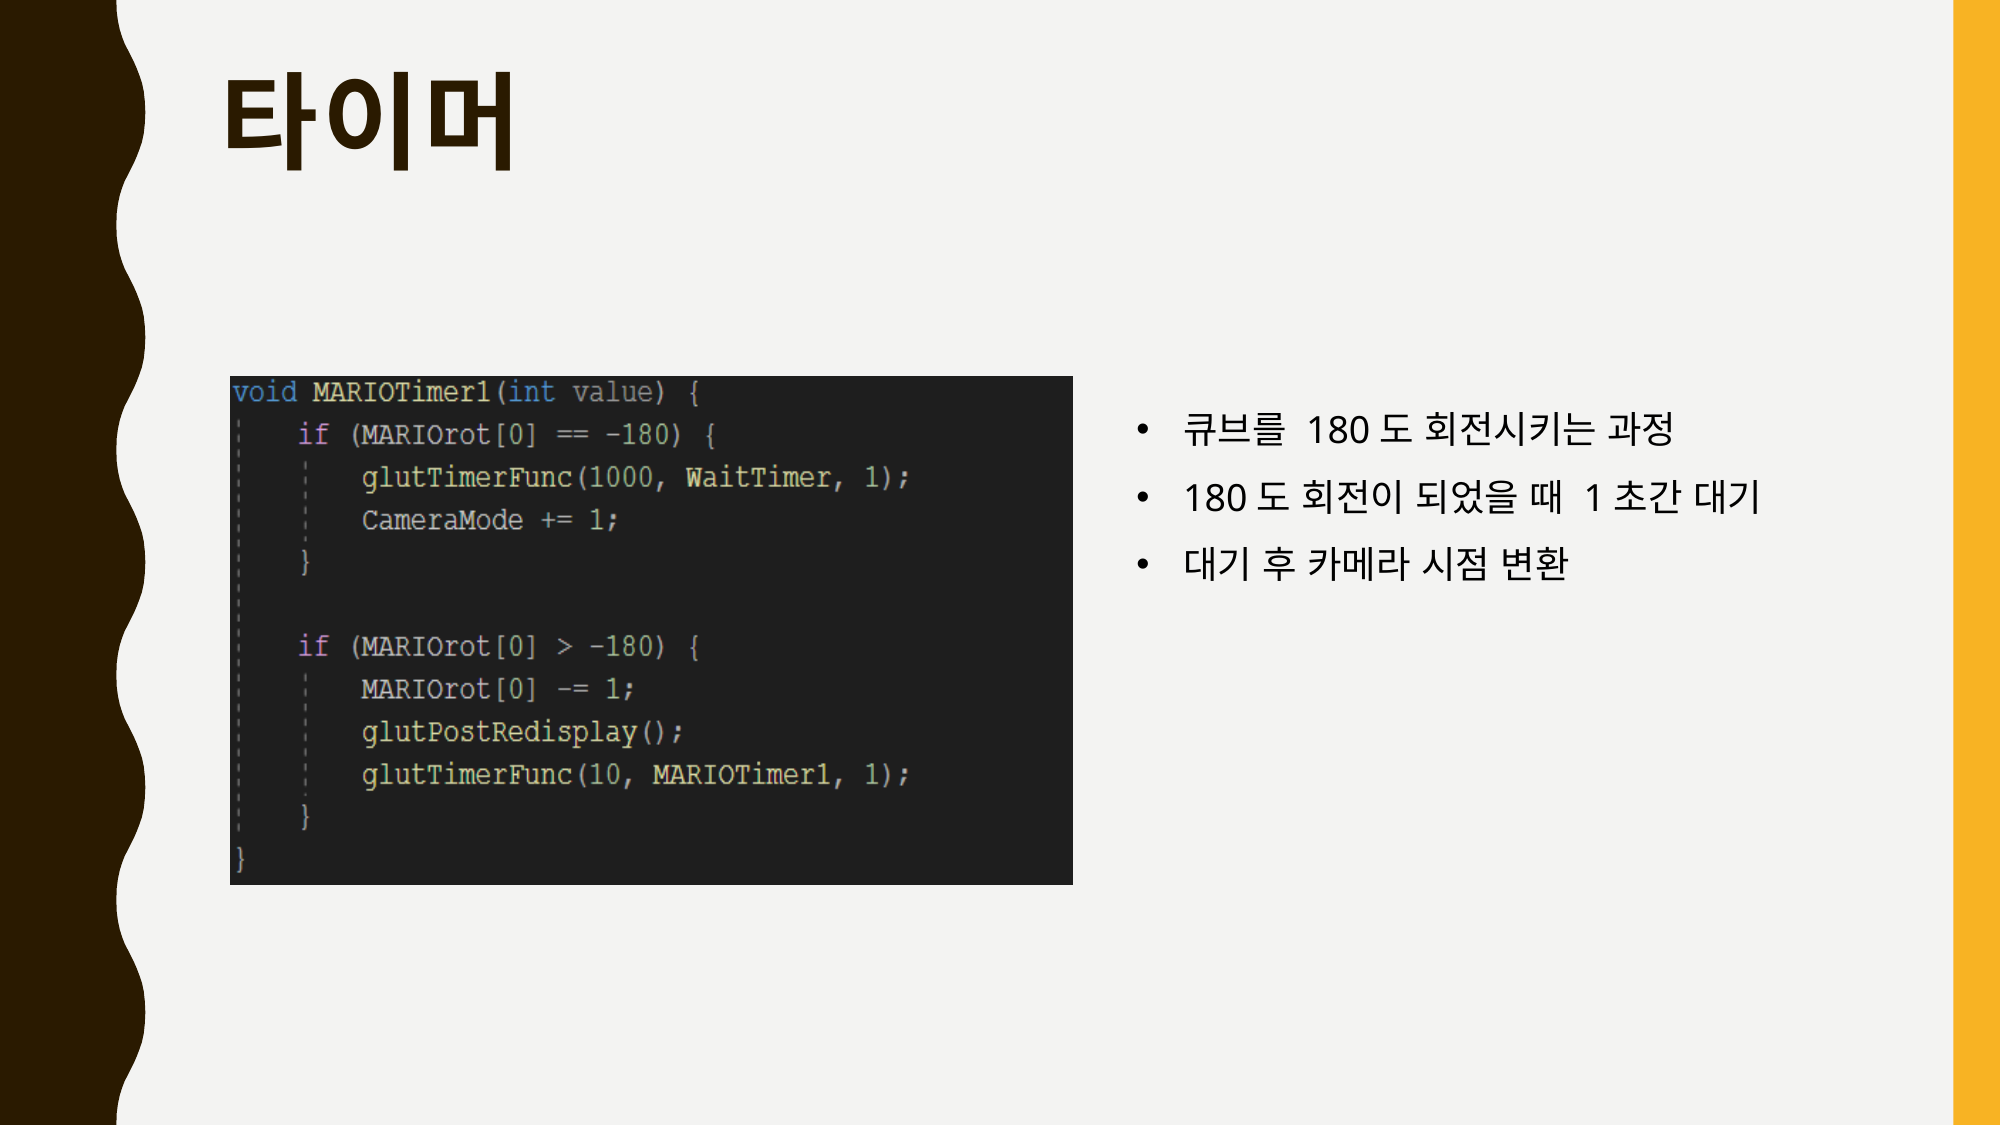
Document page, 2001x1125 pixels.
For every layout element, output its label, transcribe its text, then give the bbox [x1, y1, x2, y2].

title 타이머 [205, 62, 1875, 308]
text_box 큐브를 180도 회전시키는 과정 180도 회전이 되었을 때 1초간 대기 대기 후 카메라 시점 변환 [1121, 376, 1782, 594]
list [230, 376, 1073, 885]
